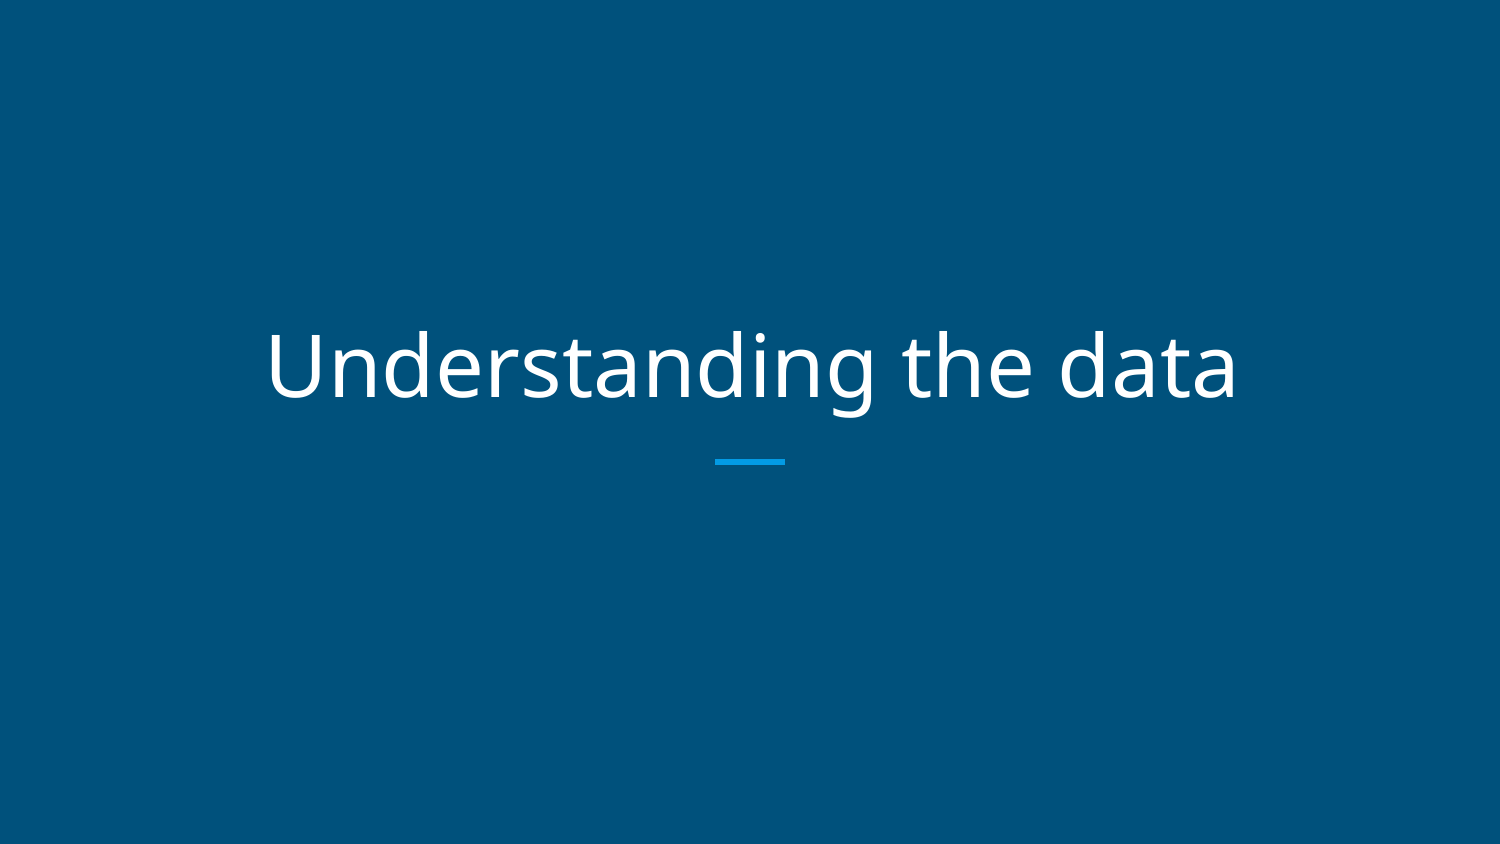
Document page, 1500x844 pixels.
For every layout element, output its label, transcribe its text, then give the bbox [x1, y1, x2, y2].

title Understanding the data [78, 289, 1428, 439]
